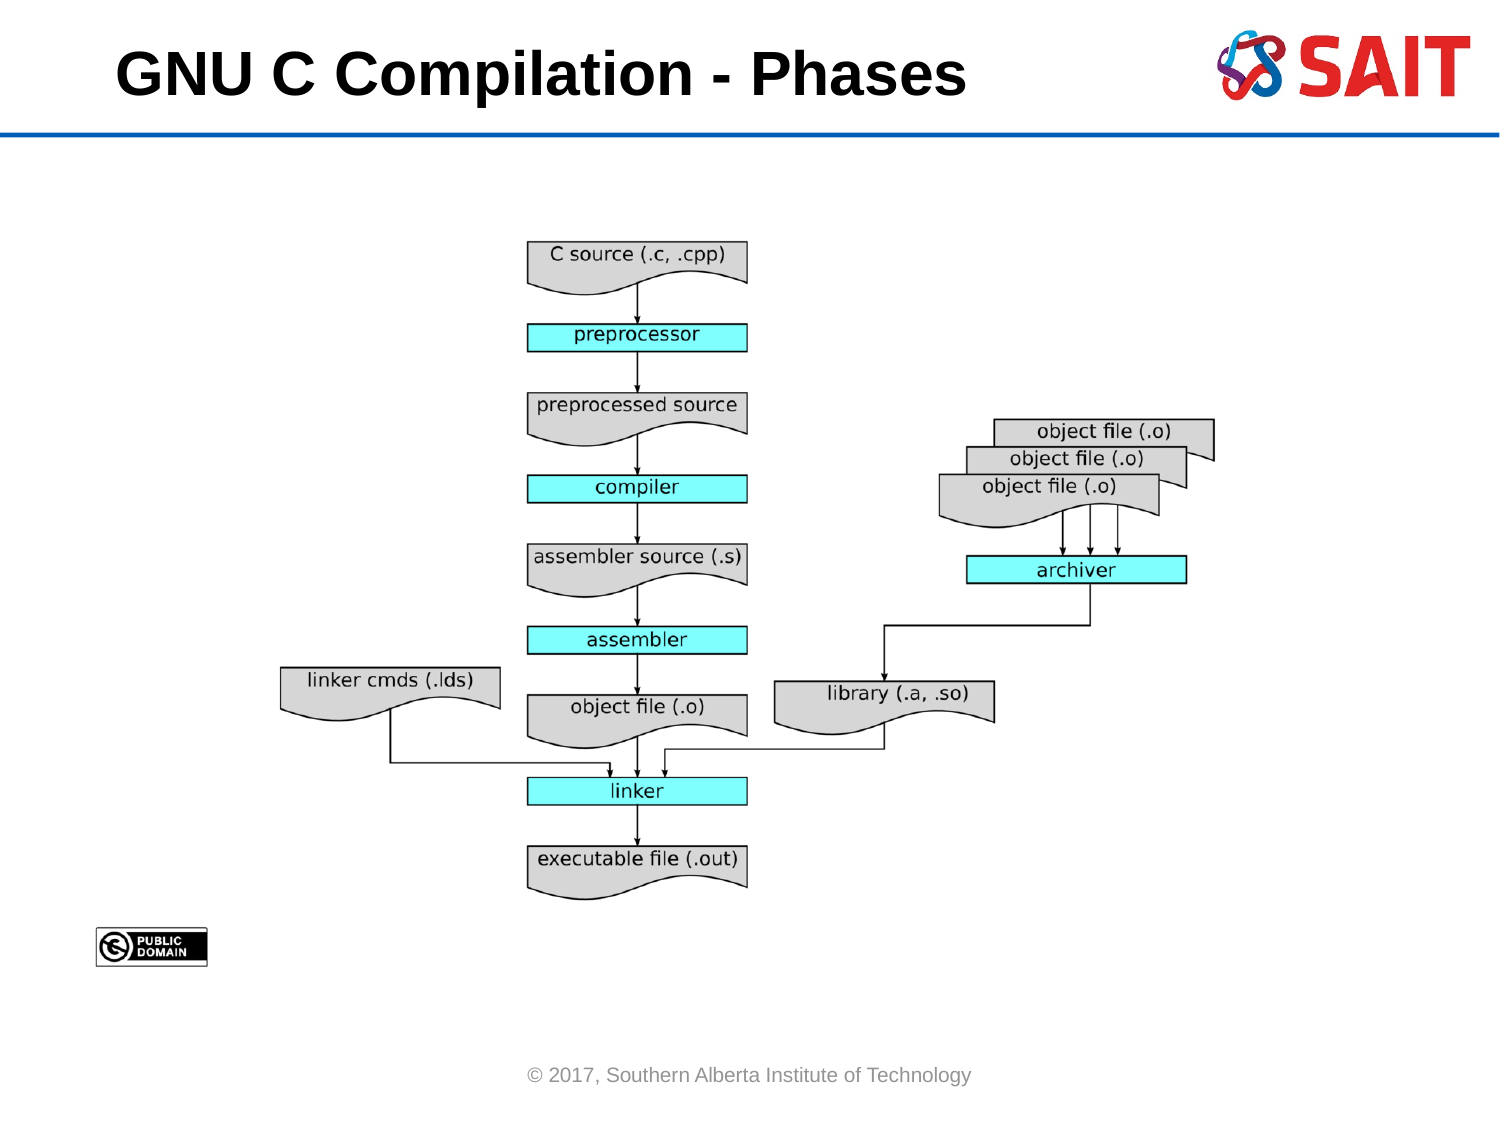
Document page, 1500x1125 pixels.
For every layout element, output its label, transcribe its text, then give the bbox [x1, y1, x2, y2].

picture [2, 141, 1494, 981]
picture [1187, 0, 1500, 130]
text_box GNU C Compilation - Phases [100, 26, 1200, 138]
